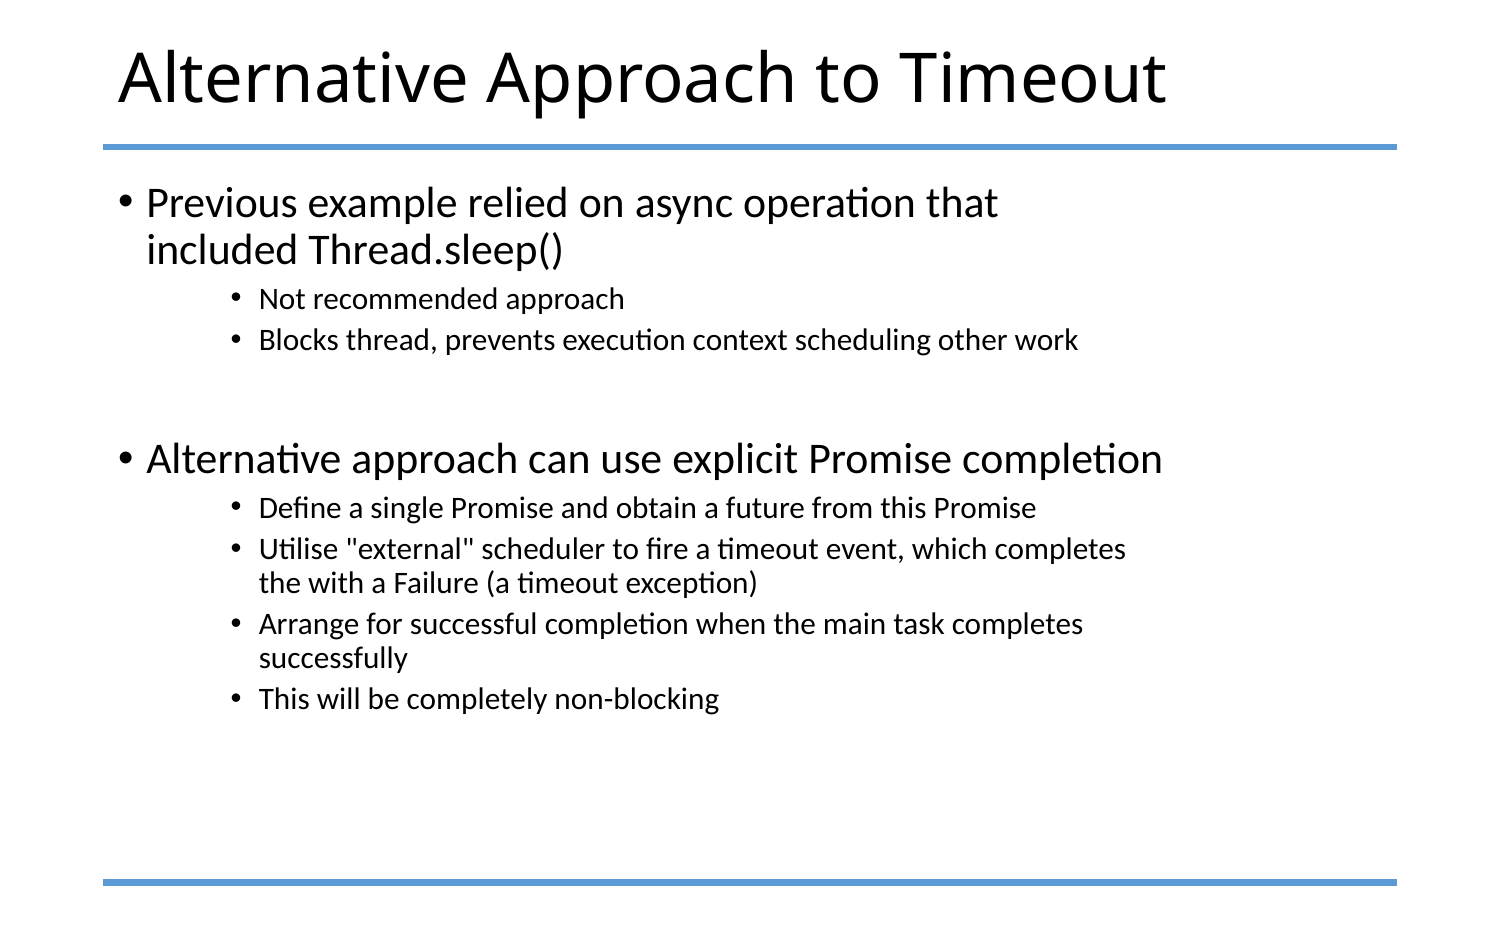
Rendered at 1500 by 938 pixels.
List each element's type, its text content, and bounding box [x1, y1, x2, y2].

title Alternative Approach to Timeout [103, 27, 1397, 133]
list Previous example relied on async operation that included Thread.sleep() Not recommended approach Blocks thread, prevents execution context scheduling other work Alternative approach can use explicit Promise completion Define a single Promise and obtain a future from this Promise Utilise "external" scheduler to fire a timeout event, which completes the with a Failure (a timeout exception) Arrange for successful completion when the main task completes successfully This will be completely non-blocking [103, 172, 1189, 858]
